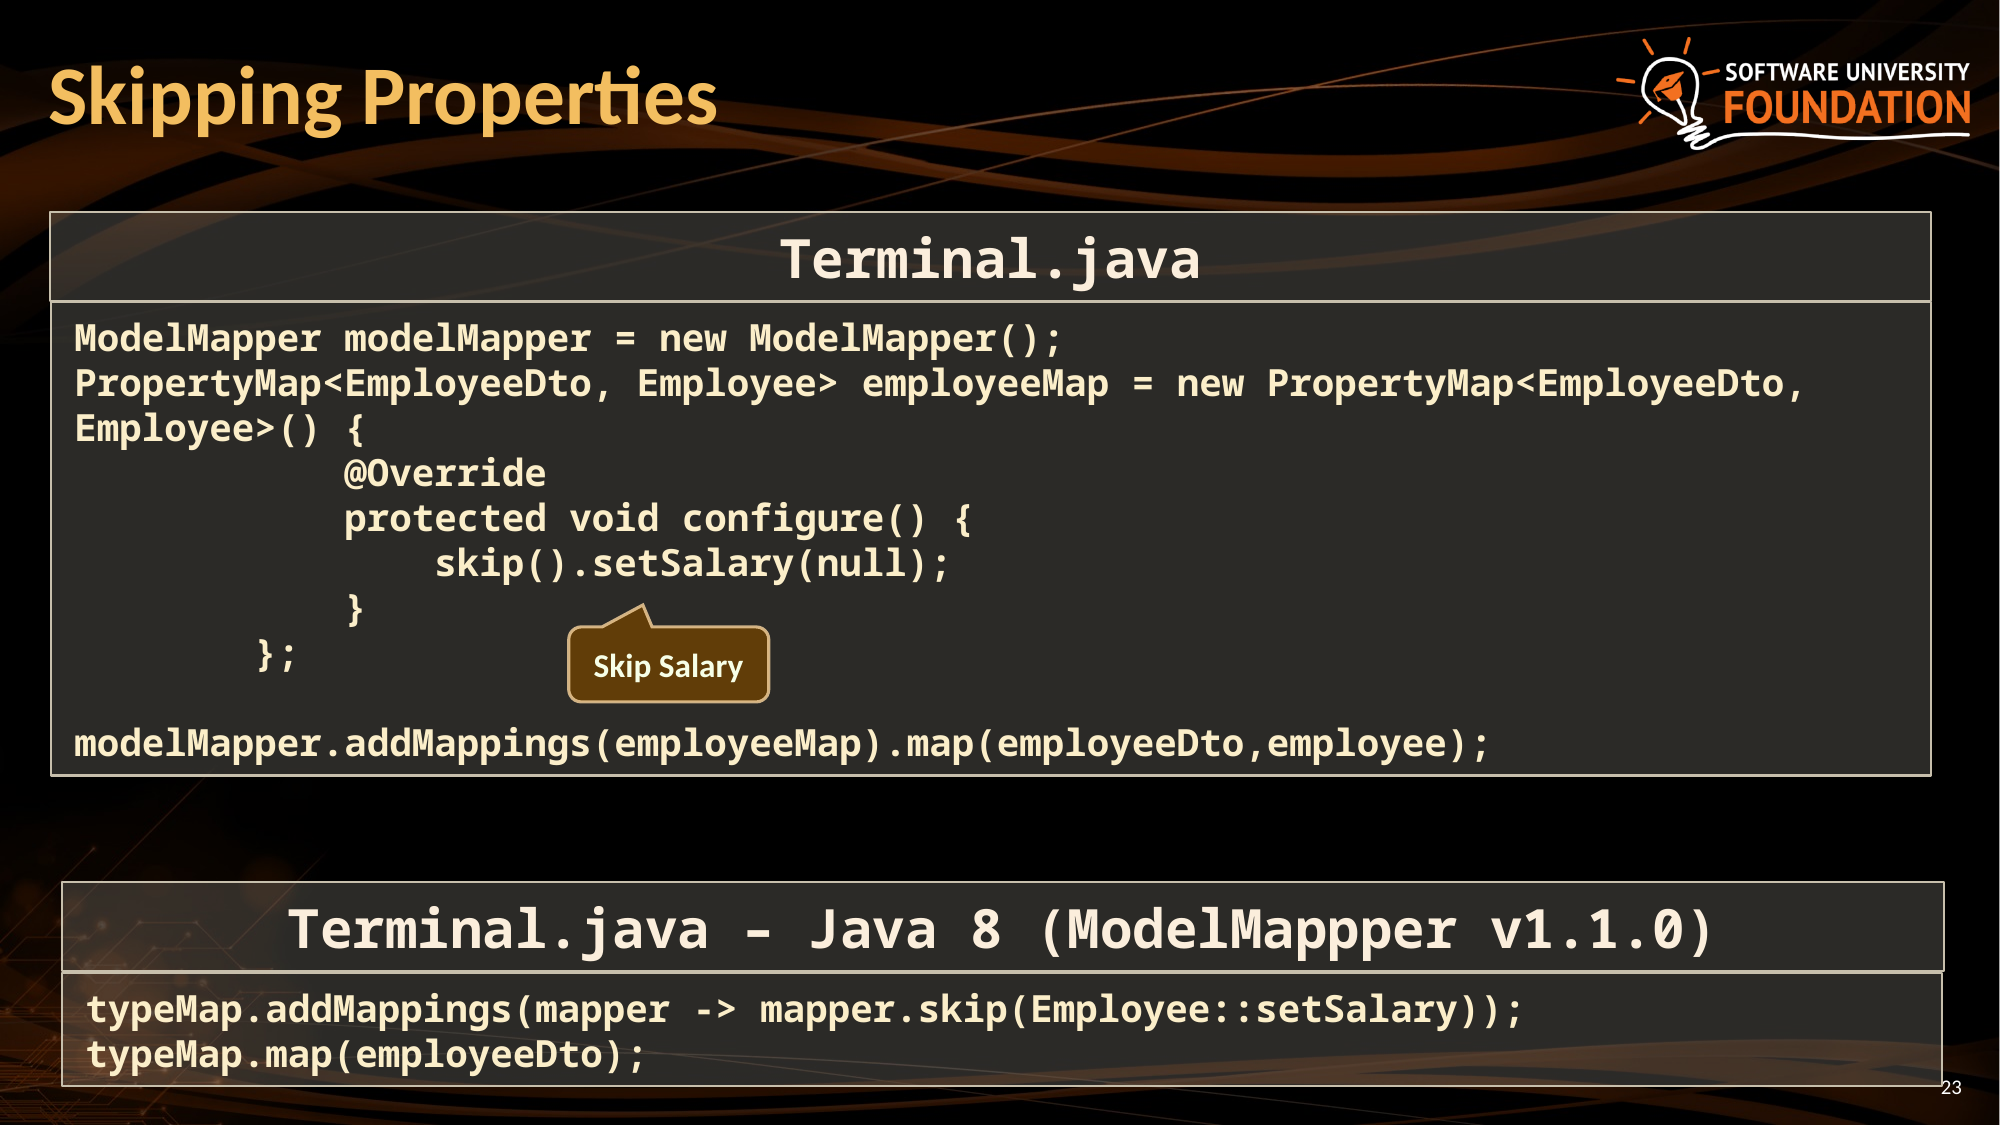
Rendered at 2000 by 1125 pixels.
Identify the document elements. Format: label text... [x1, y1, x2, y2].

text_box ModelMapper modelMapper = new ModelMapper(); PropertyMap<EmployeeDto, Employee> employeeMap = new PropertyMap<EmployeeDto, Employee>() { @Override protected void configure() { skip().setSalary(null); } }; modelMapper.addMappings(employeeMap).map(employeeDto,employee); [50, 301, 1932, 776]
text_box typeMap.addMappings(mapper -> mapper.skip(Employee::setSalary)); typeMap.map(employeeDto); [61, 972, 1943, 1087]
text_box Skip Salary [567, 603, 770, 703]
slide_number 23 [1897, 1070, 1968, 1103]
text_box Terminal.java [49, 212, 1932, 301]
picture [0, 0, 2000, 1125]
title Skipping Properties [30, 6, 1602, 189]
text_box Terminal.java – Java 8 (ModelMappper v1.1.0) [62, 882, 1944, 971]
